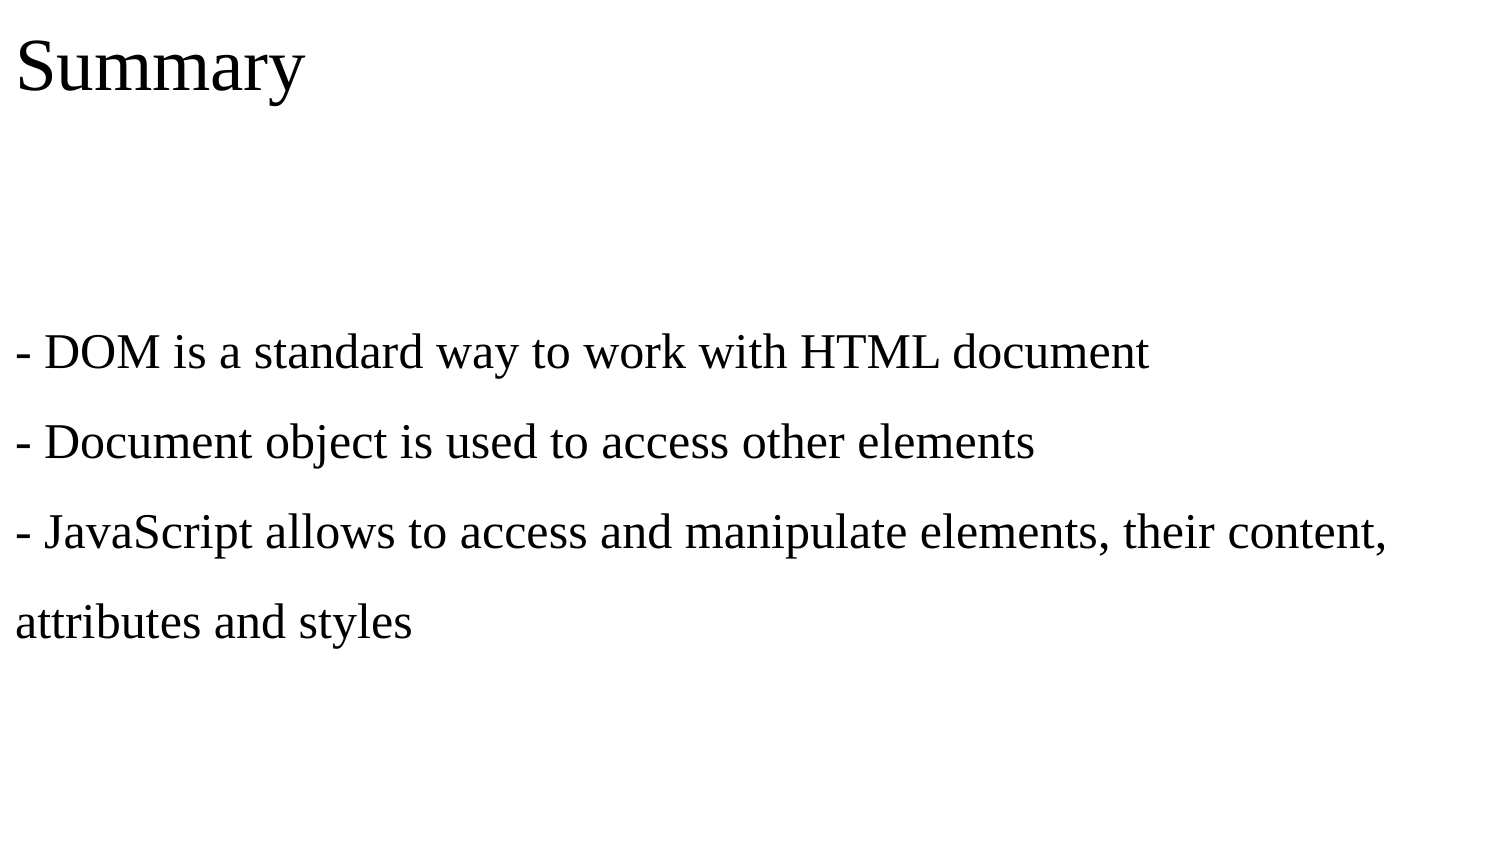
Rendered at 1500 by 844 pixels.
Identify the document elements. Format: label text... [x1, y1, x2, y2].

list - DOM is a standard way to work with HTML document - Document object is used to access other elements - JavaScript allows to access and manipulate elements, their content, attributes and styles [0, 93, 1500, 844]
title Summary [0, 0, 1500, 93]
